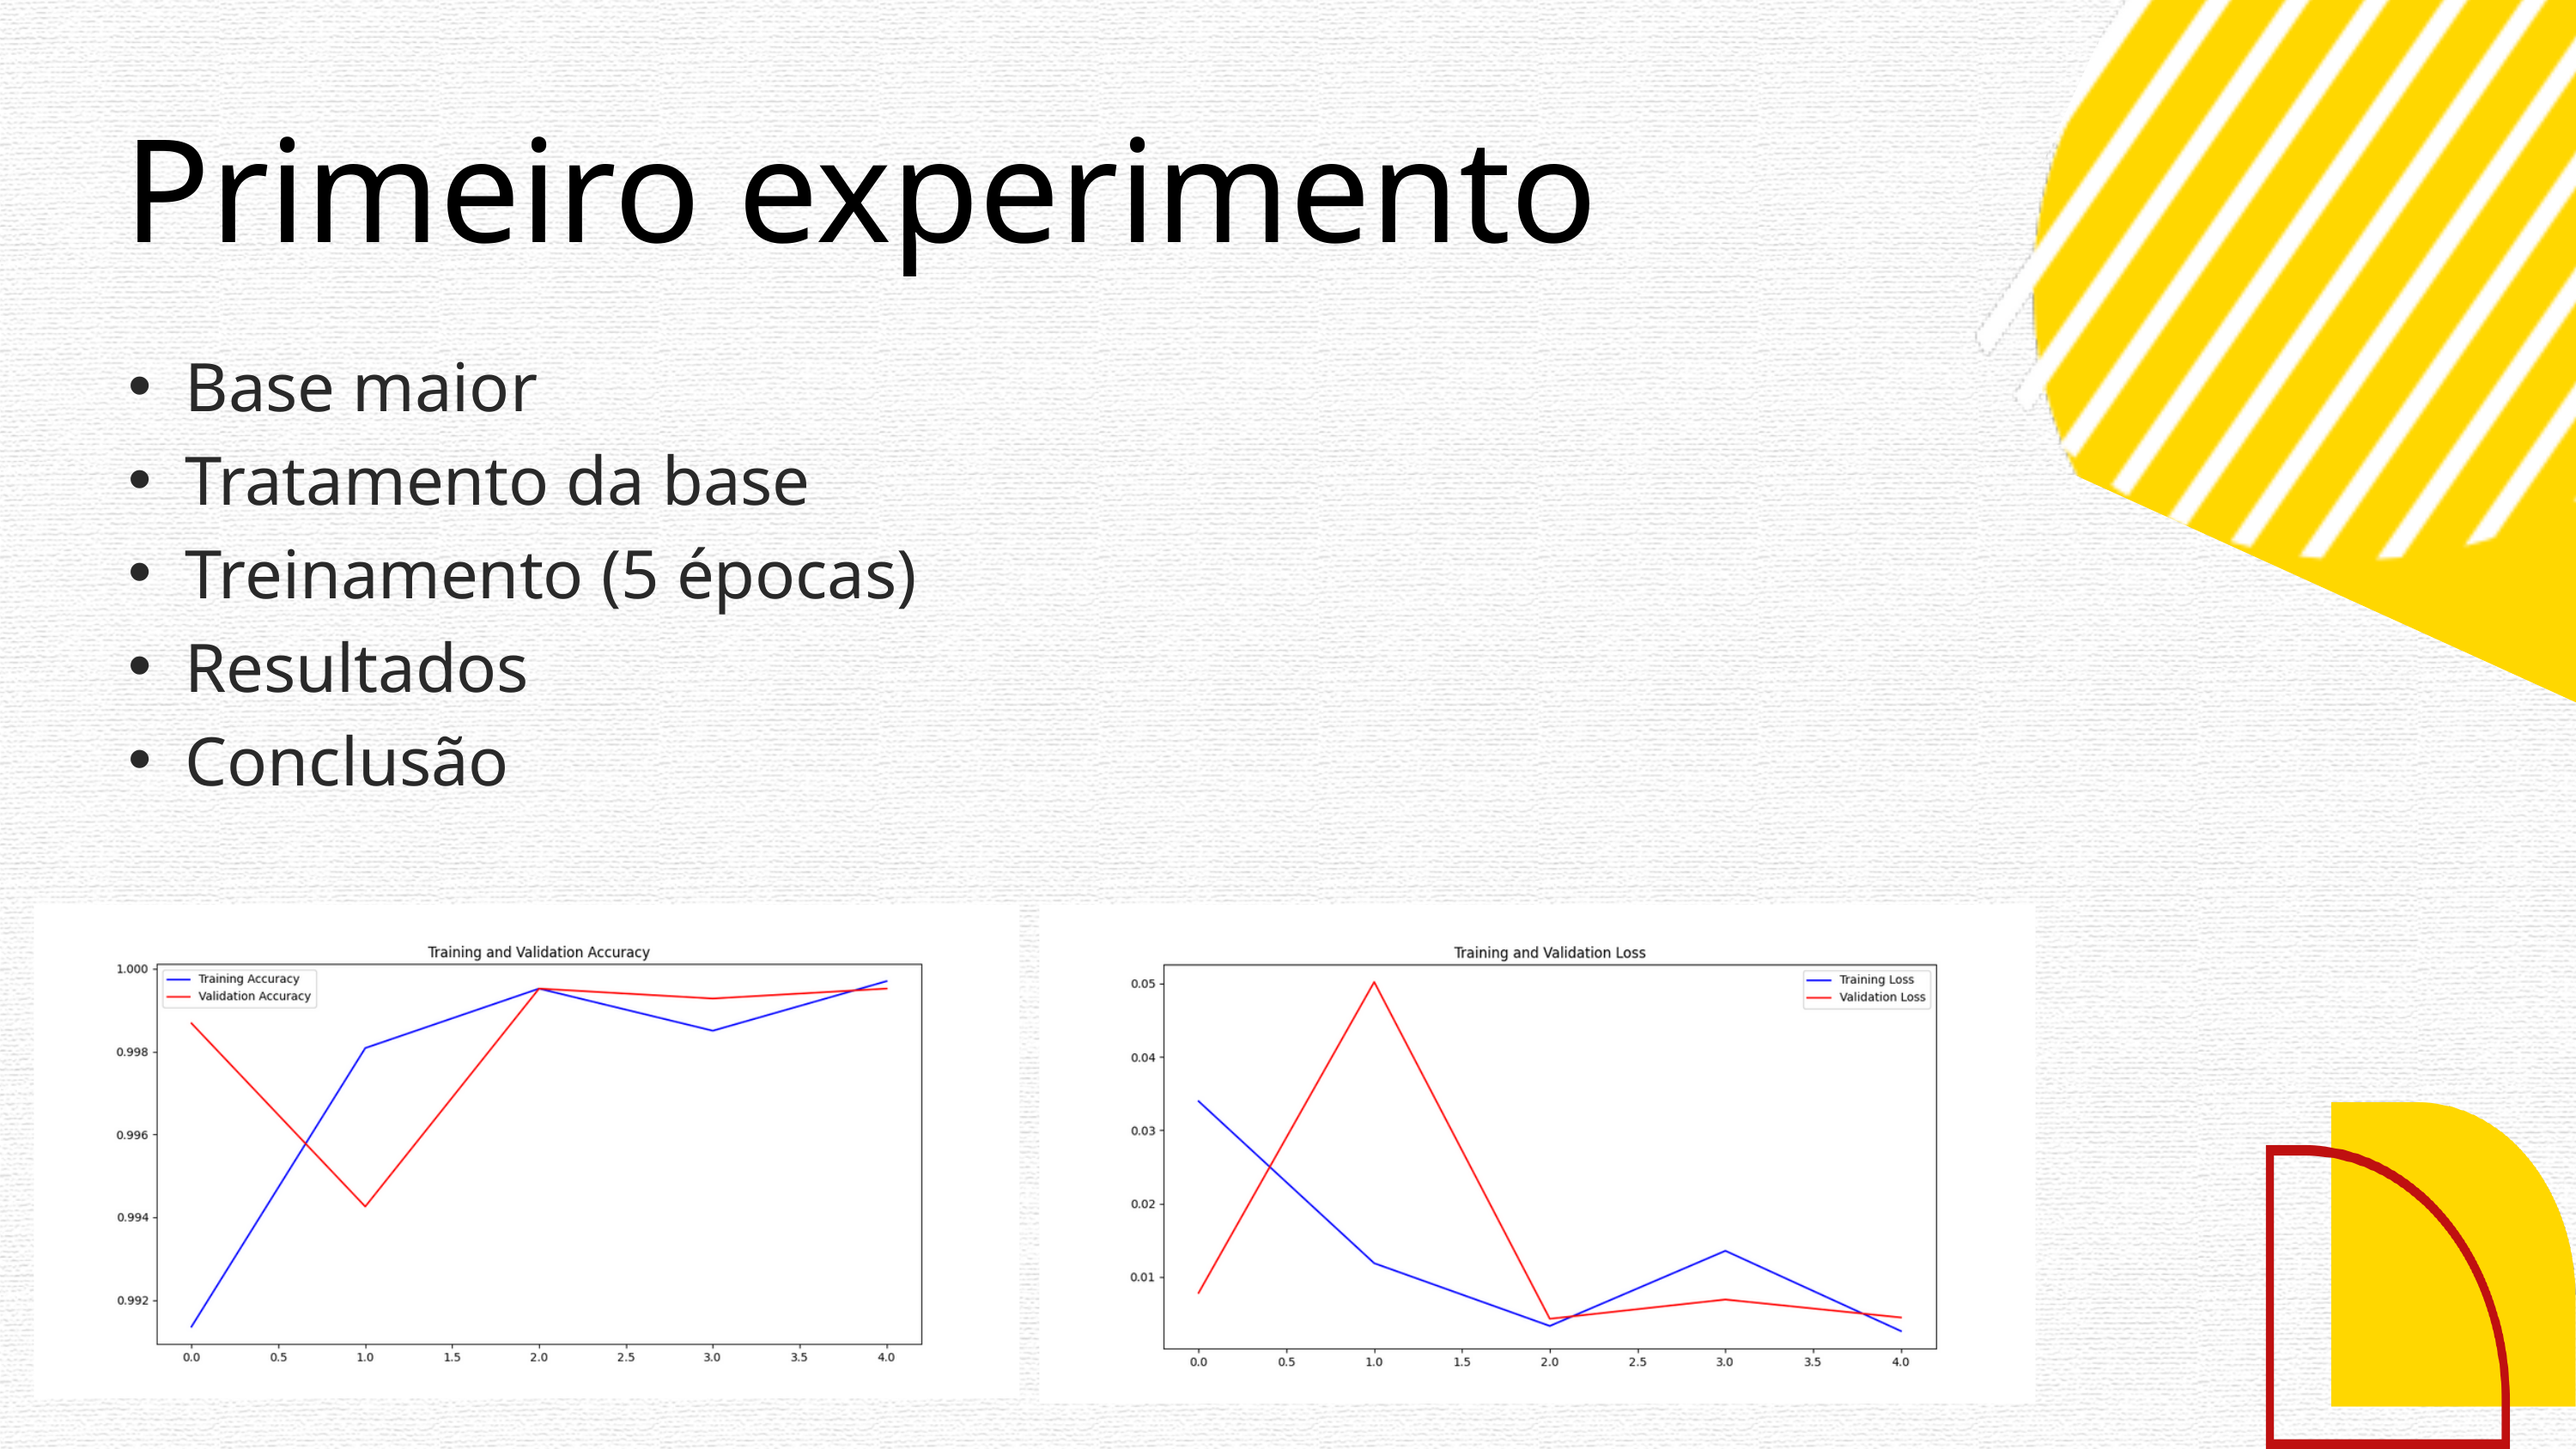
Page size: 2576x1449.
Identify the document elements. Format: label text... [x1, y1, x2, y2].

text_box Primeiro experimento [71, 70, 1651, 271]
text_box [33, 905, 1020, 1398]
text_box [1039, 905, 2036, 1404]
text_box Base maior Tratamento da base Treinamento (5 épocas) Resultados Conclusão [71, 331, 1346, 799]
text_box [0, 0, 2576, 1449]
text_box [2265, 1102, 2576, 1449]
text_box [1930, 0, 2576, 703]
